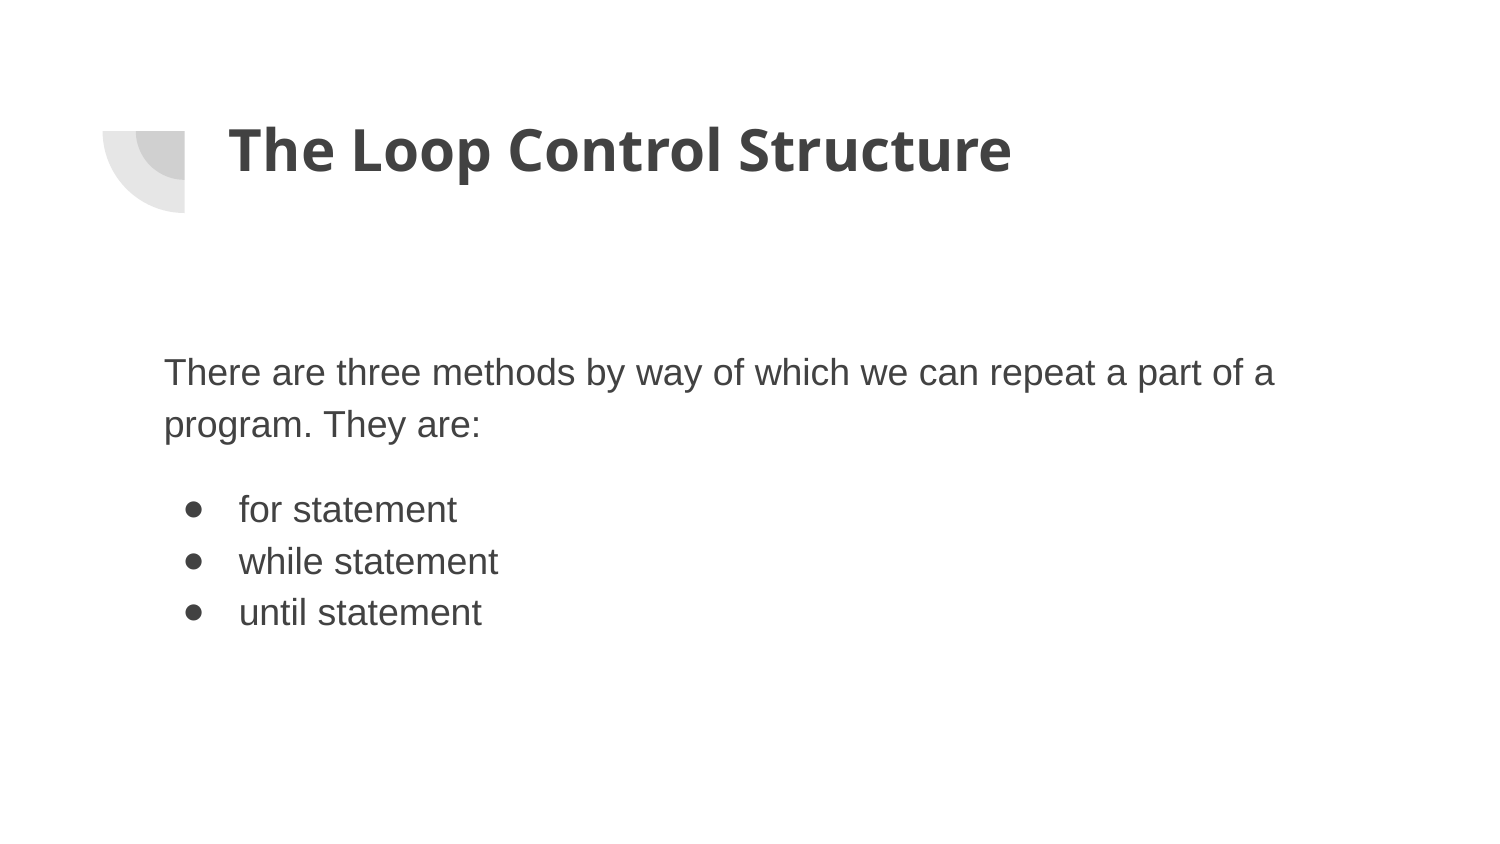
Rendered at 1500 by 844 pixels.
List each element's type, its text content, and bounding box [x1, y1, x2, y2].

title The Loop Control Structure [213, 98, 1368, 263]
list There are three methods by way of which we can repeat a part of a program. They are: for statement while statement until statement [148, 326, 1368, 744]
